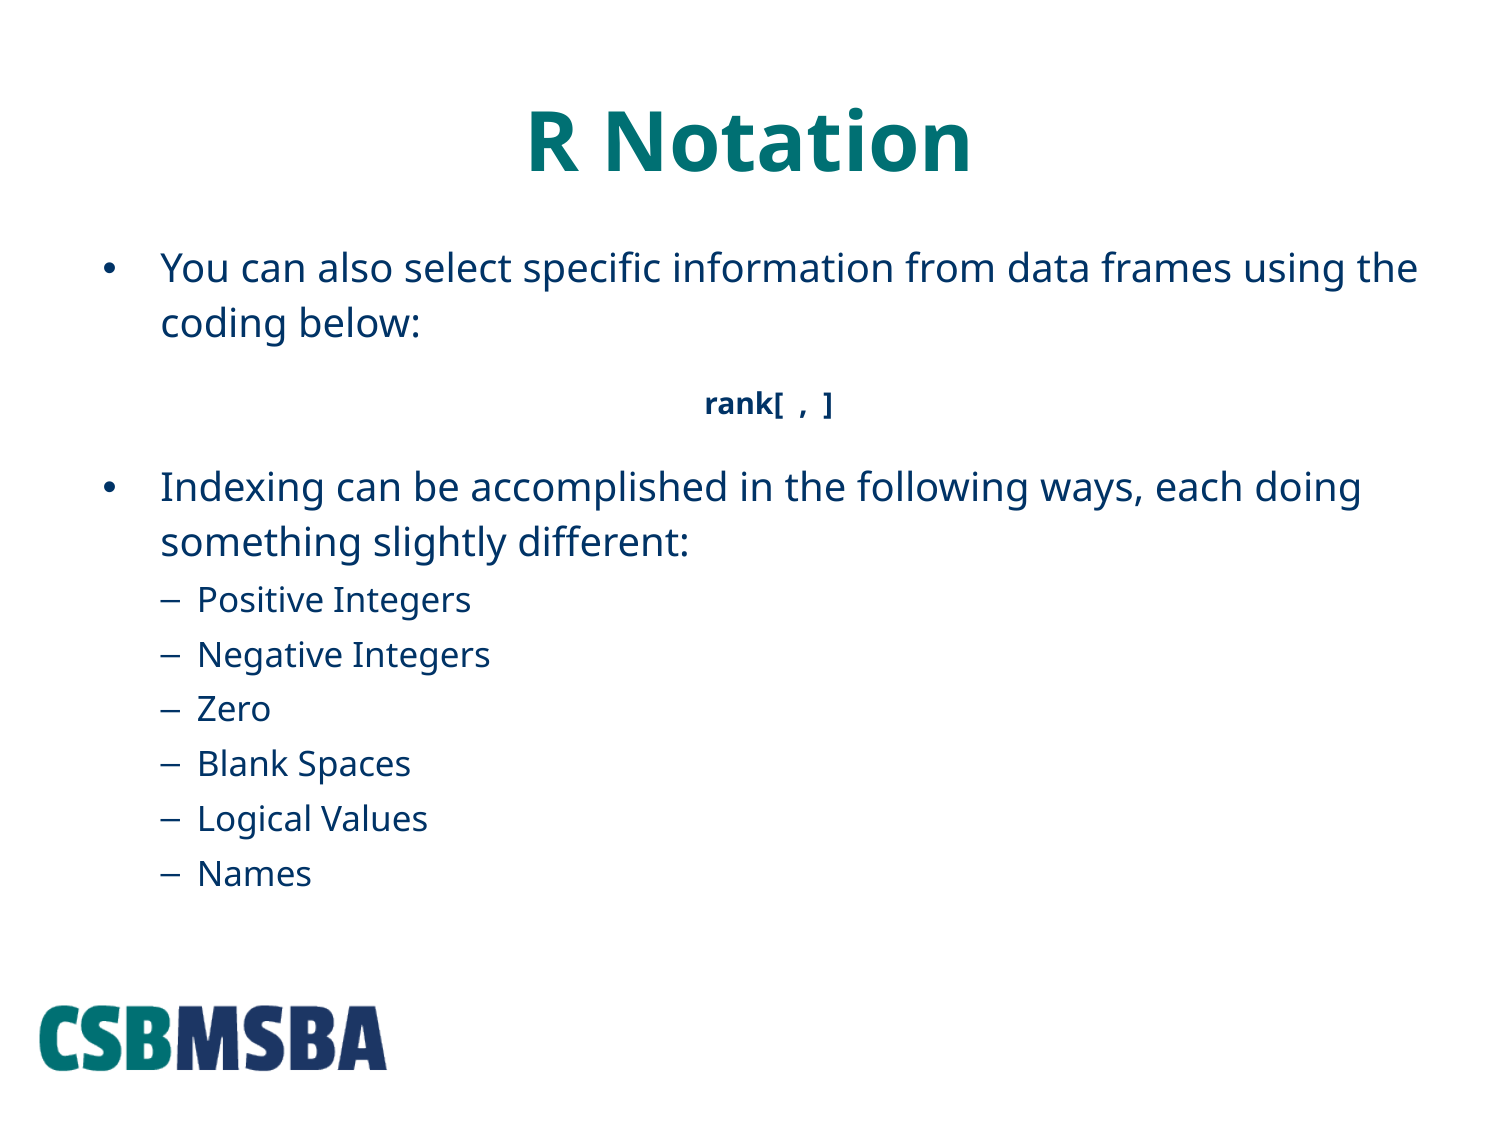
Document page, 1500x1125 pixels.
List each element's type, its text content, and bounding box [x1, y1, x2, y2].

list You can also select specific information from data frames using the coding below: rank[ , ] Indexing can be accomplished in the following ways, each doing something slightly different: Positive Integers Negative Integers Zero Blank Spaces Logical Values Names [87, 232, 1450, 913]
picture [37, 987, 388, 1091]
title R Notation [75, 45, 1425, 233]
